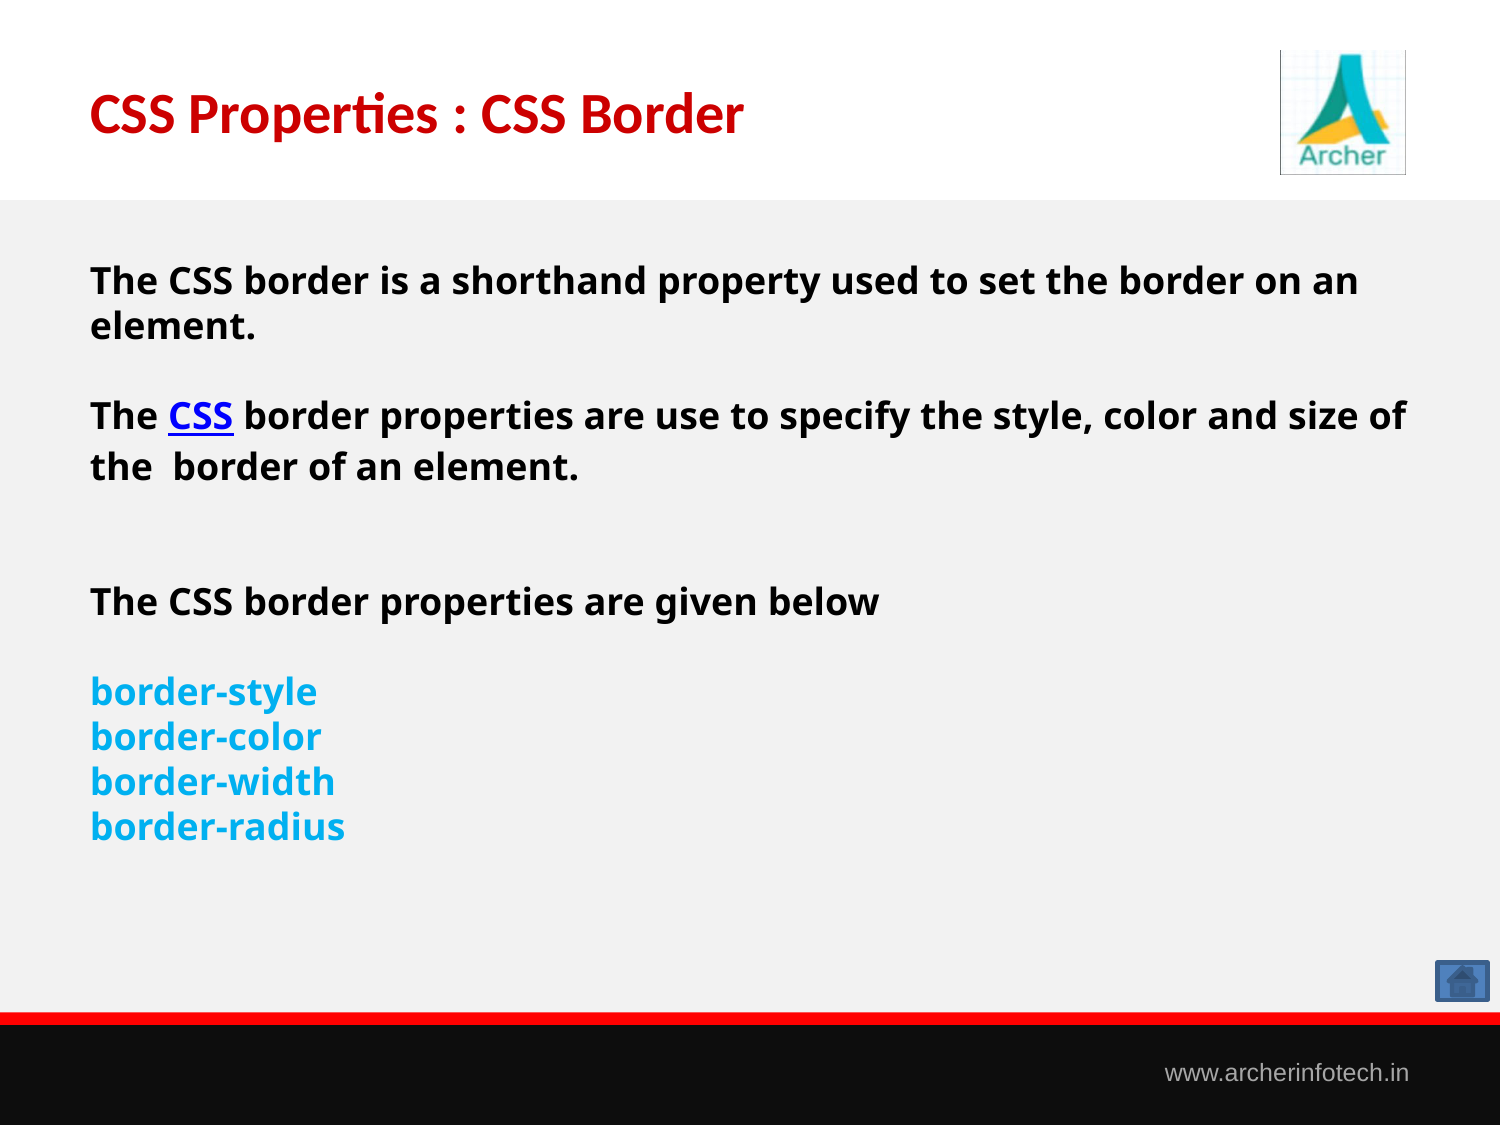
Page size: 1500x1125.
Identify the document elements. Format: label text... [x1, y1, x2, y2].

text_box [1435, 960, 1490, 1002]
text_box The CSS border is a shorthand property used to set the border on an element. The CSS border properties are use to specify the style, color and size of the border of an element. The CSS border properties are given below border-style border-color border-width border-radius [74, 249, 1425, 856]
title CSS Properties : CSS Border [75, 45, 988, 175]
picture [1280, 50, 1406, 175]
